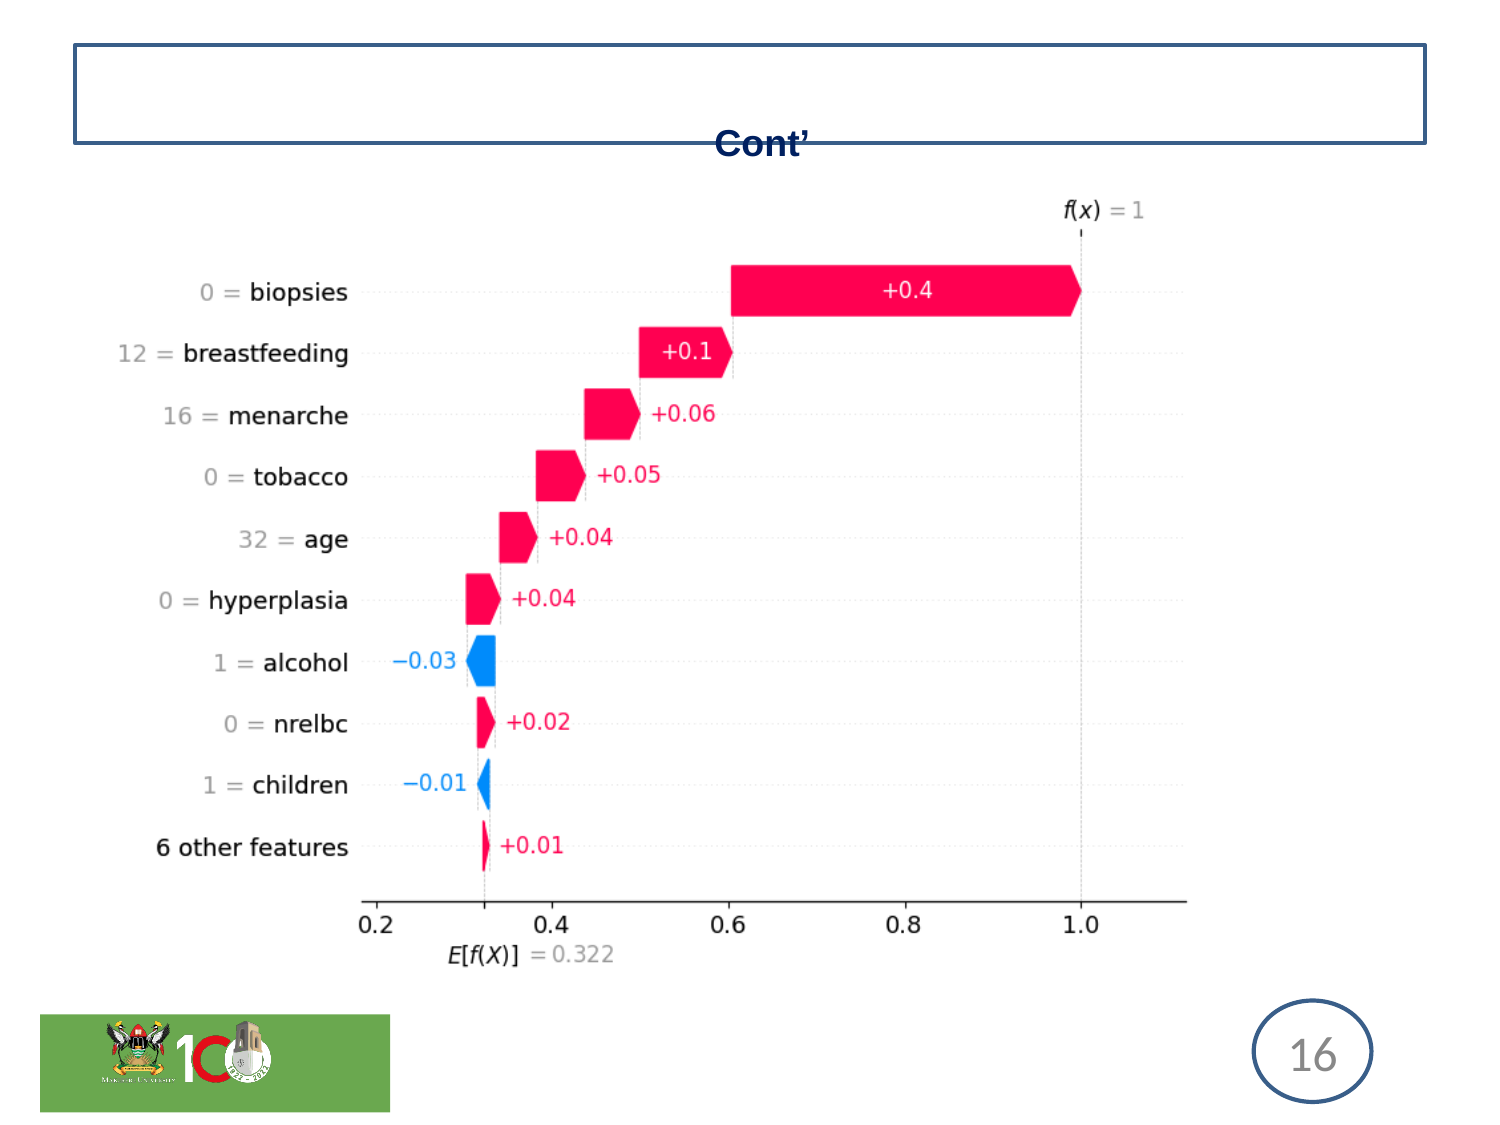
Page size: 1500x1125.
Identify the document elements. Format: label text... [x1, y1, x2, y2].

title Cont’ [99, 111, 1425, 172]
picture [99, 1017, 279, 1086]
picture [104, 184, 1199, 982]
